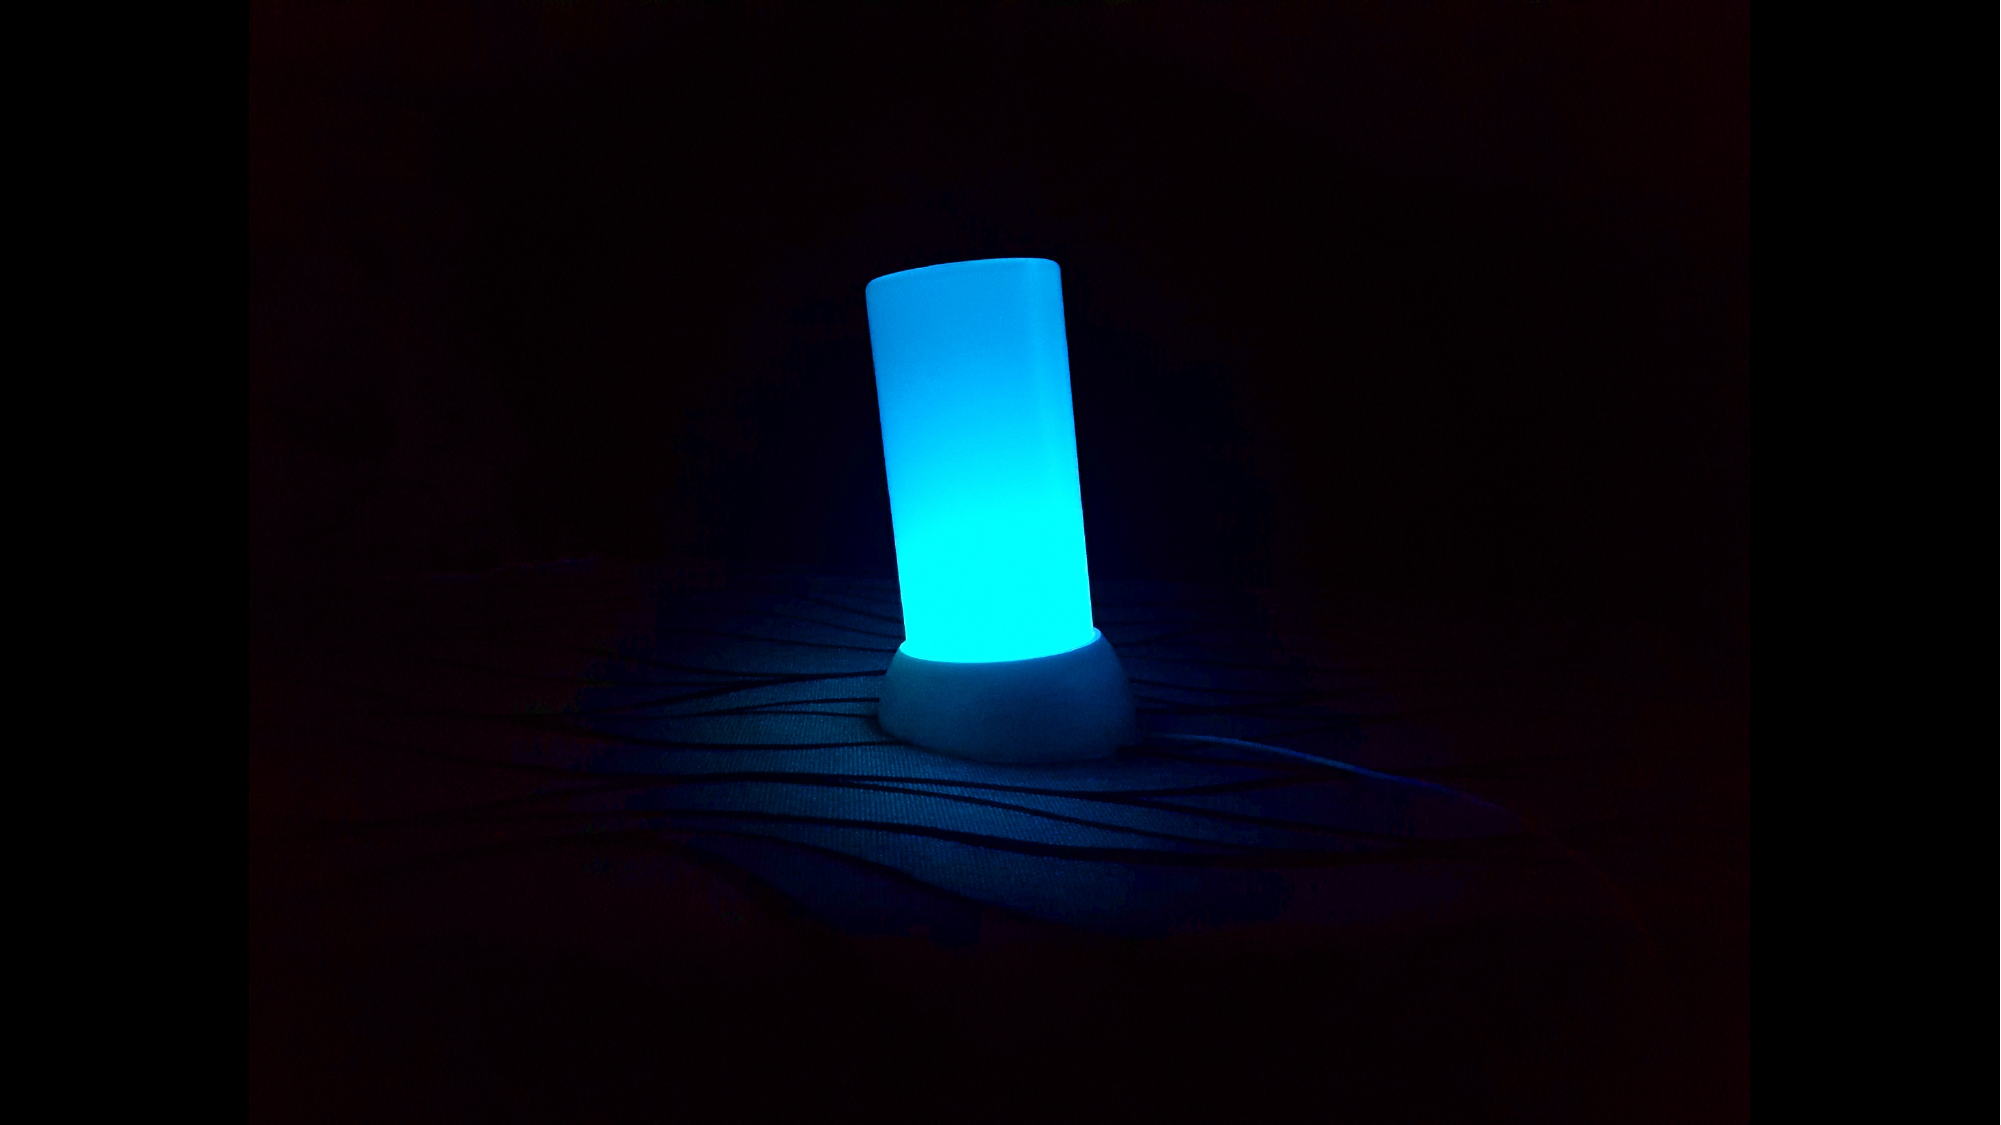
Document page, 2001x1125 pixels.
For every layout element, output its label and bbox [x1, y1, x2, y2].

picture [249, 0, 1750, 1125]
